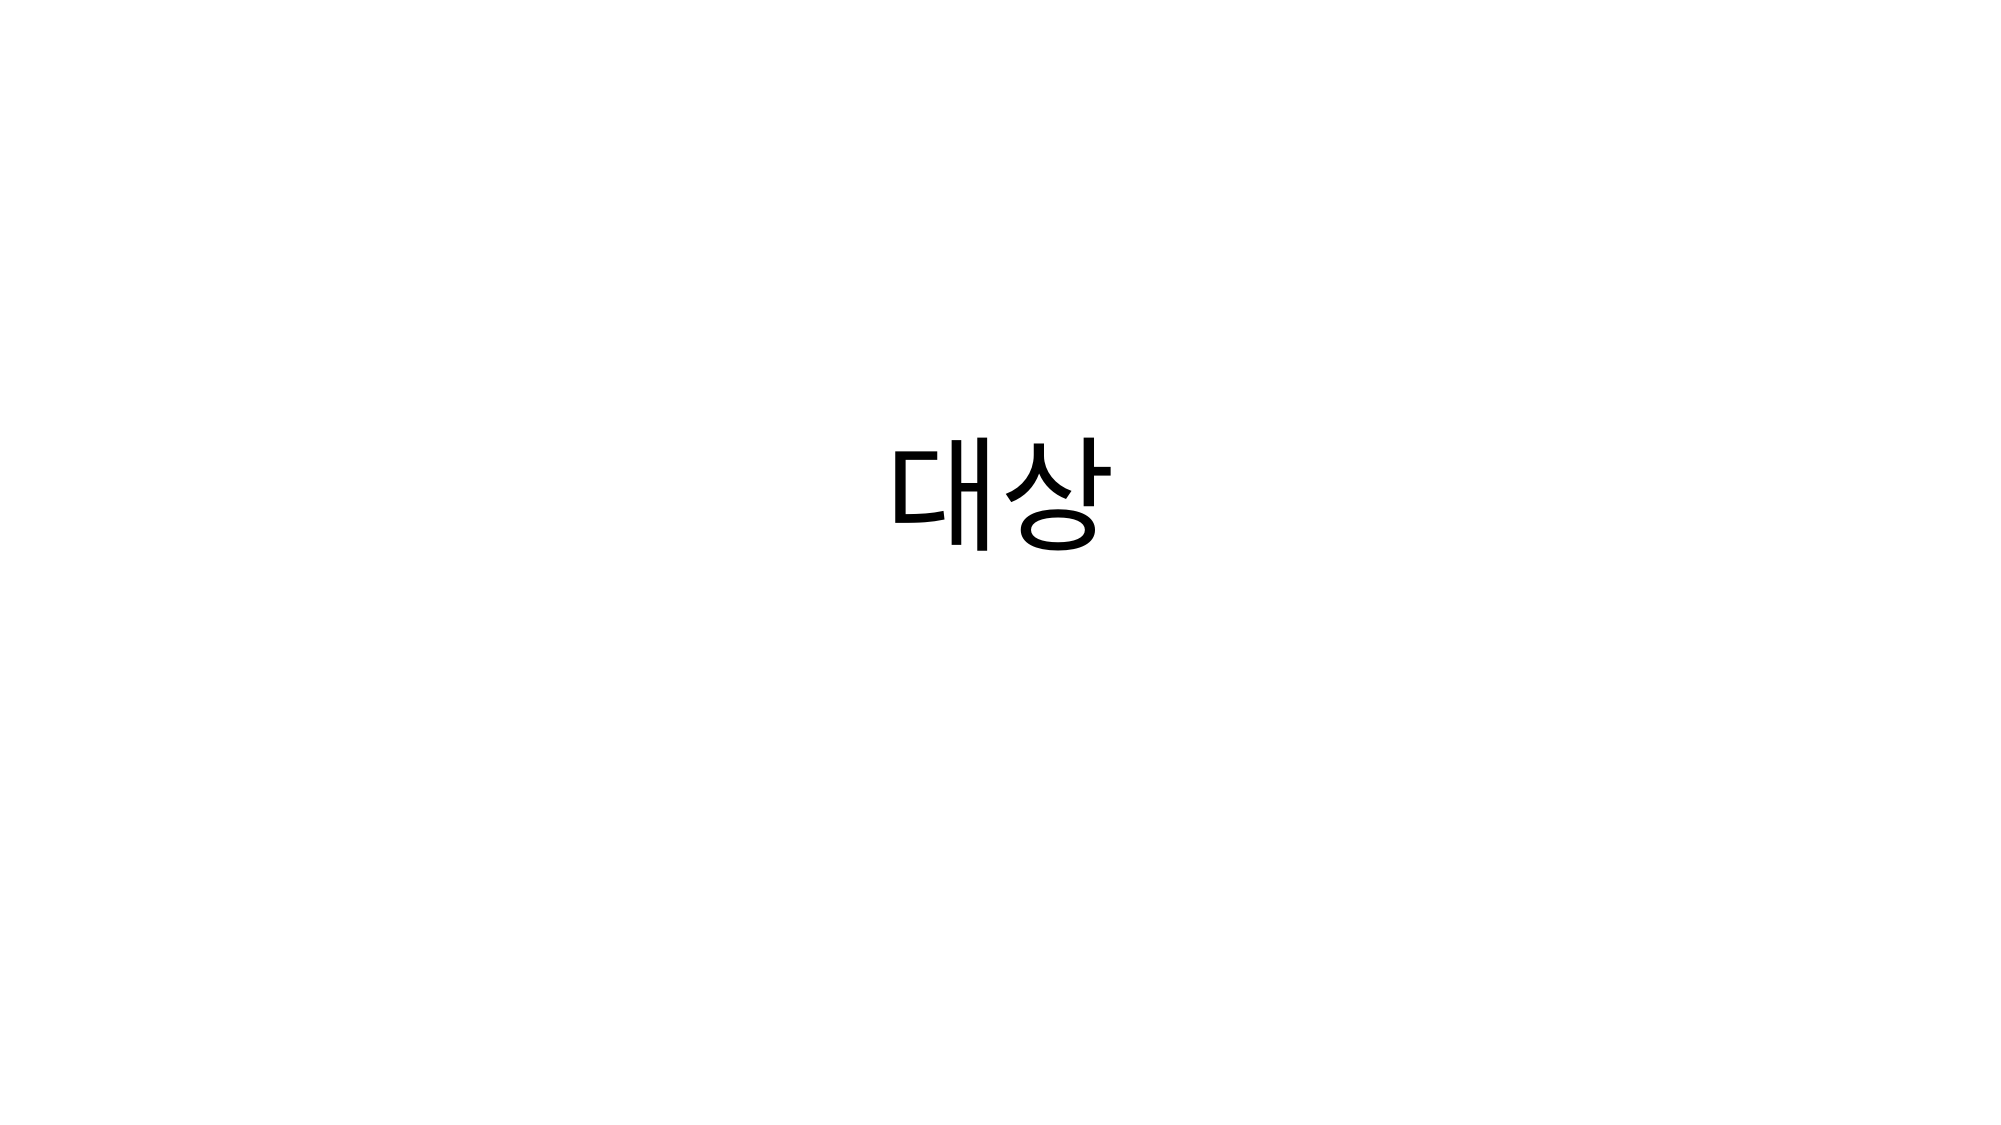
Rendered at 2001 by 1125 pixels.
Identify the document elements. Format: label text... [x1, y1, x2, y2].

title 대상 [249, 184, 1750, 576]
